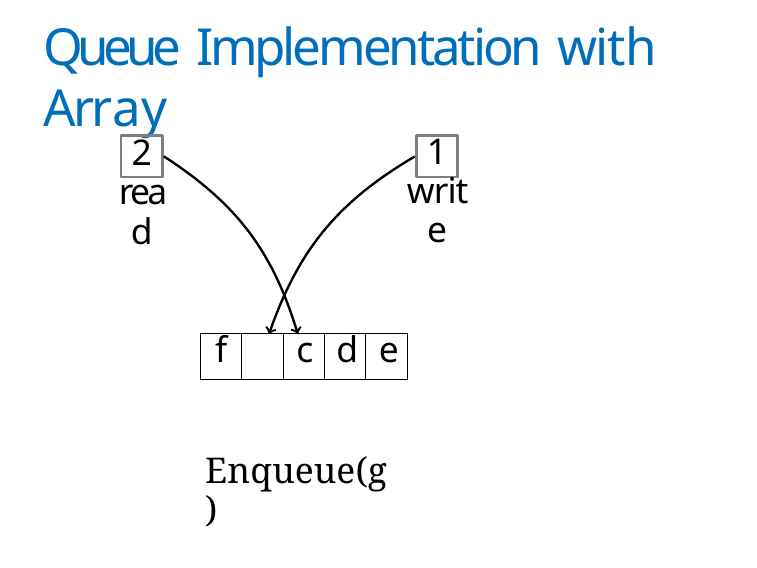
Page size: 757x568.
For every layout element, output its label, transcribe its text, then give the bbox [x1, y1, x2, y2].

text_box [162, 154, 417, 335]
table_header c [284, 342, 324, 379]
table_header d [325, 342, 365, 379]
table_header f [201, 342, 241, 379]
table_header e [366, 342, 407, 379]
text_box 2 read [109, 130, 174, 252]
title Queue Implementation with Array [41, 11, 715, 137]
table_header [242, 342, 283, 379]
text_box Enqueue(g) [203, 451, 388, 530]
text_box 1 write [400, 130, 474, 250]
